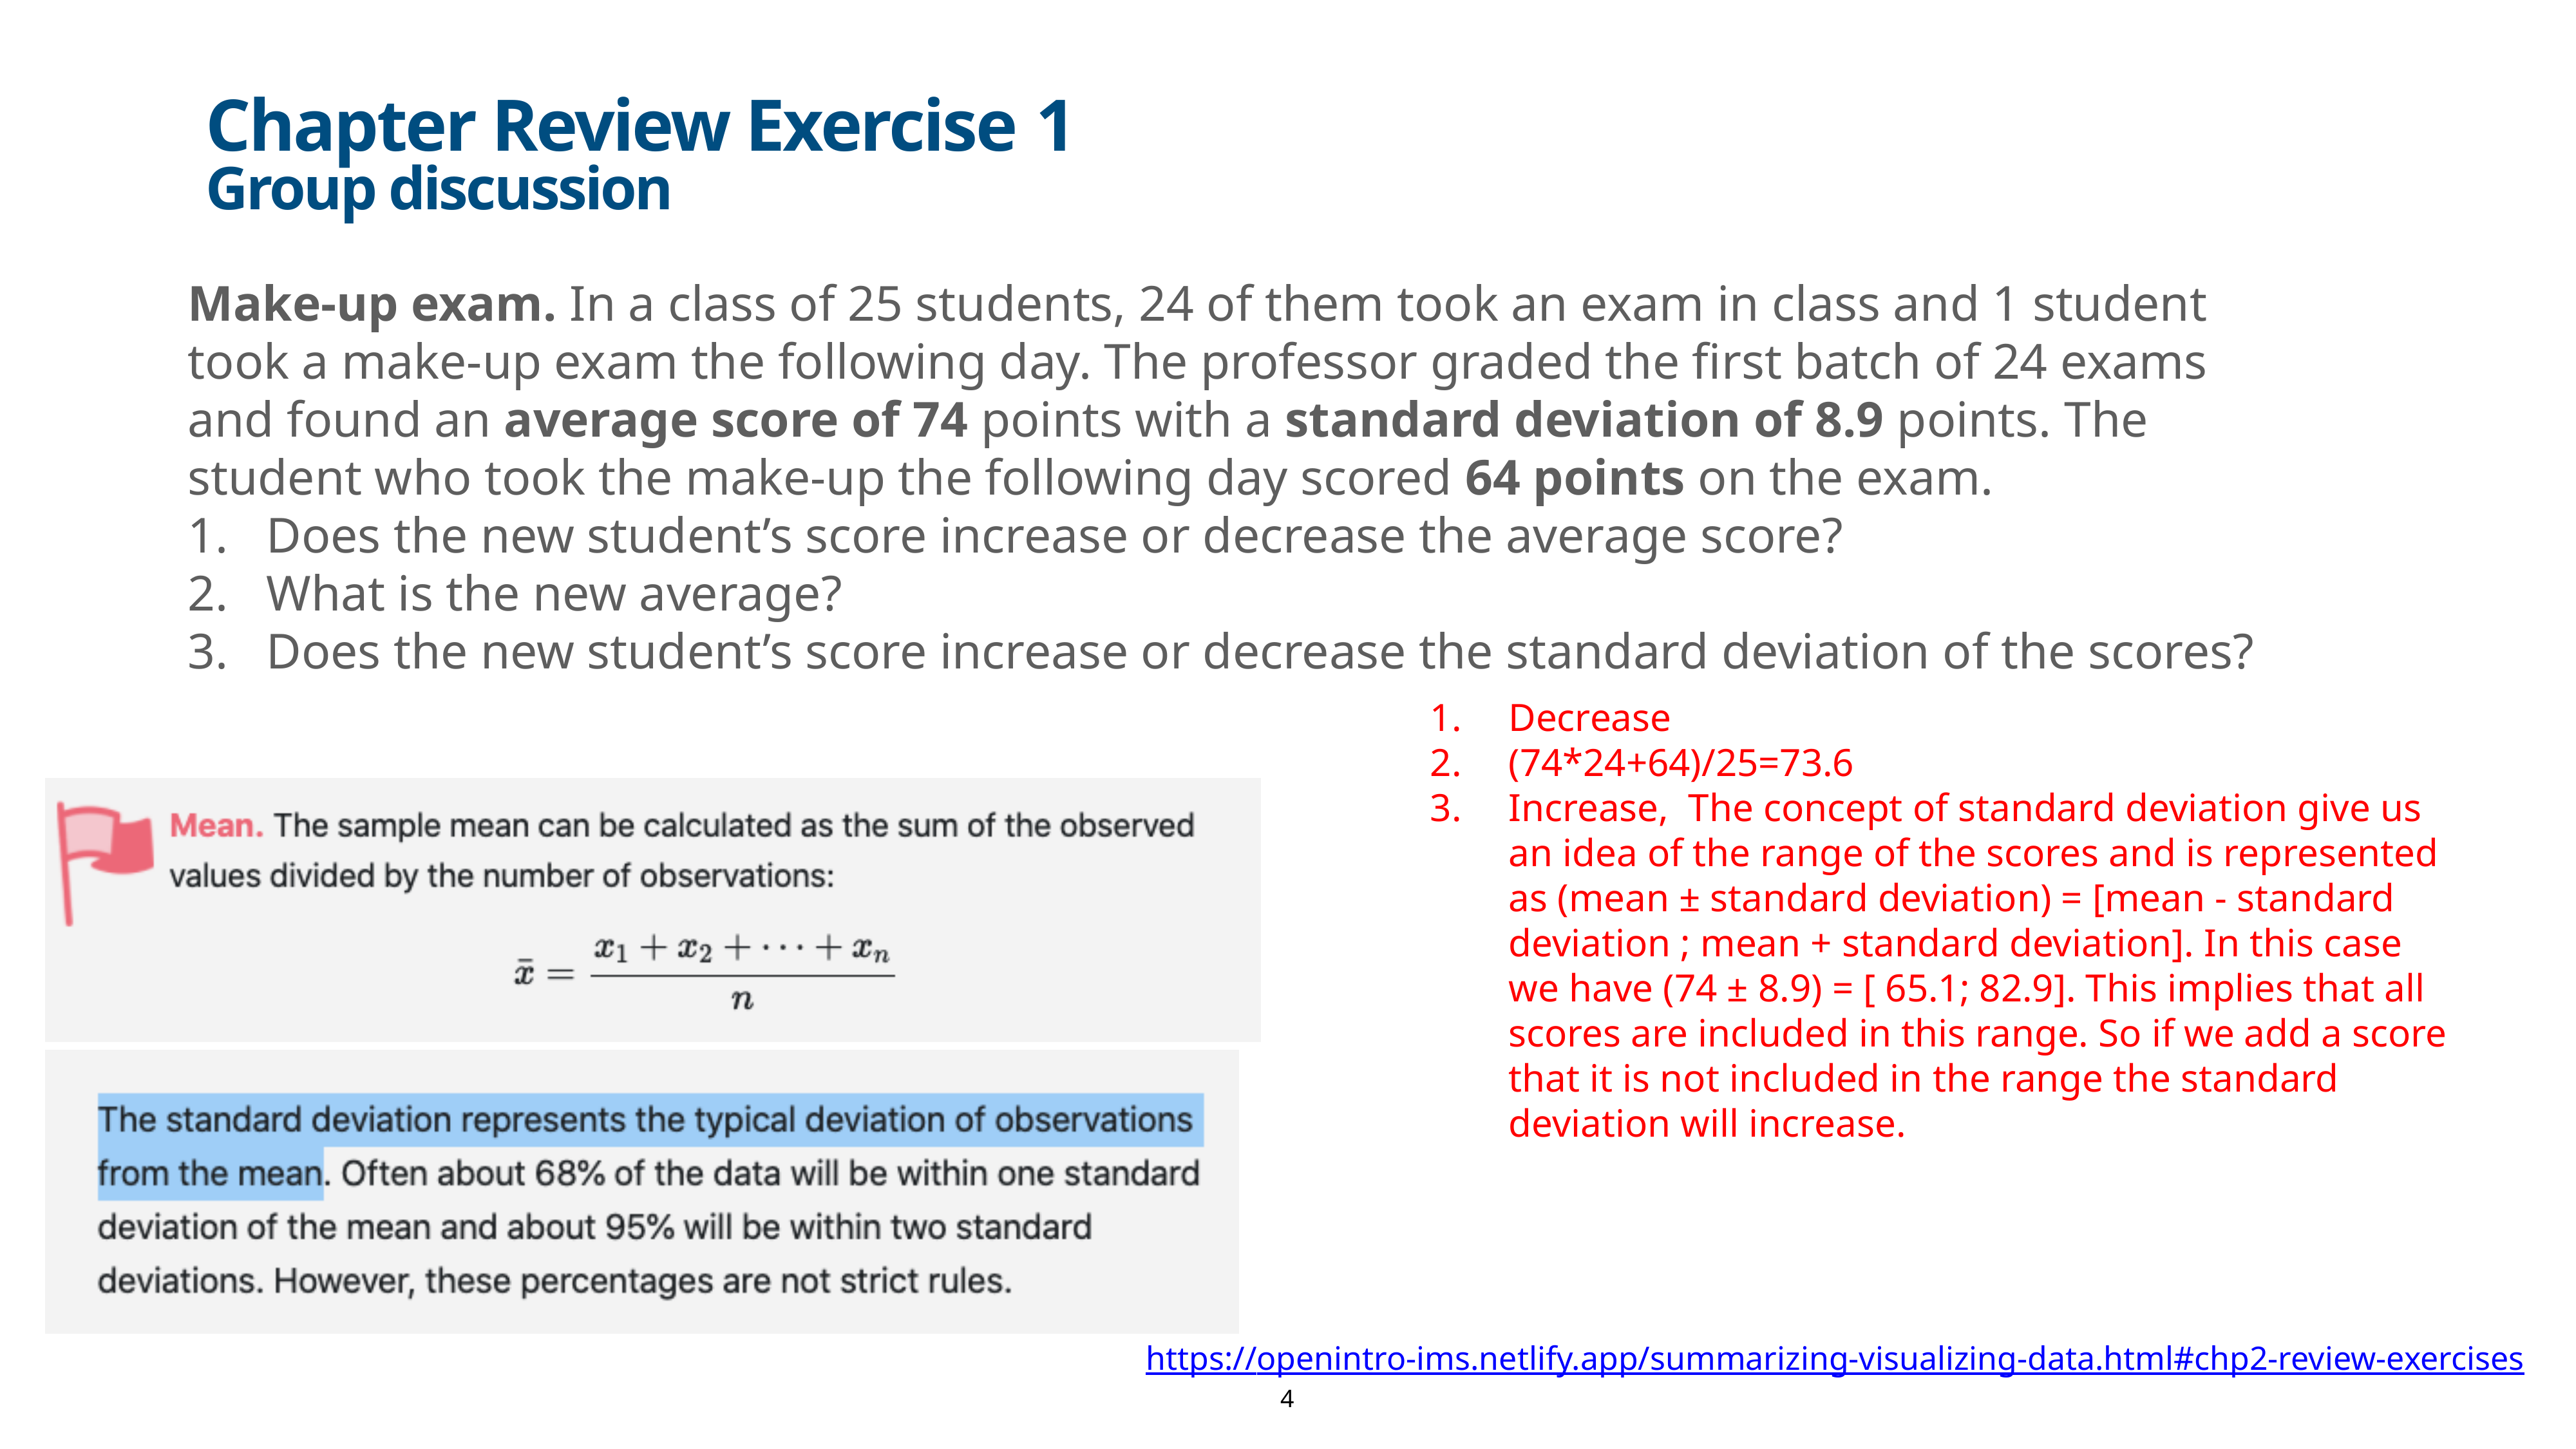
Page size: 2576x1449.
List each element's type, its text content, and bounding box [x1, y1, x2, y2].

picture [44, 1050, 1239, 1334]
slide_number 4 [1267, 1381, 1307, 1422]
text_box Make-up exam. In a class of 25 students, 24 of them took an exam in class and 1 student took a make-up exam the following day. The professor graded the first batch of 24 exams and found an average score of 74 points with a standard deviation of 8.9 points. The student who took the make-up the following day scored 64 points on the exam. Does the new student’s score increase or decrease the average score? What is the new average? Does the new student’s score increase or decrease the standard deviation of the scores? [178, 268, 2299, 748]
title Chapter Review Exercise 1 Group discussion [200, 90, 2523, 243]
picture [44, 778, 1261, 1042]
text_box Decrease (74*24+64)/25=73.6 Increase, The concept of standard deviation give us an idea of the range of the scores and is represented as (mean ± standard deviation) = [mean - standard deviation ; mean + standard deviation]. In this case we have (74 ± 8.9) = [ 65.1; 82.9]. This implies that all scores are included in this range. So if we add a score that it is not included in the range the standard deviation will increase. [1425, 688, 2455, 1266]
text_box https://openintro-ims.netlify.app/summarizing-visualizing-data.html#chp2-review-exercises [1065, 1333, 2576, 1426]
